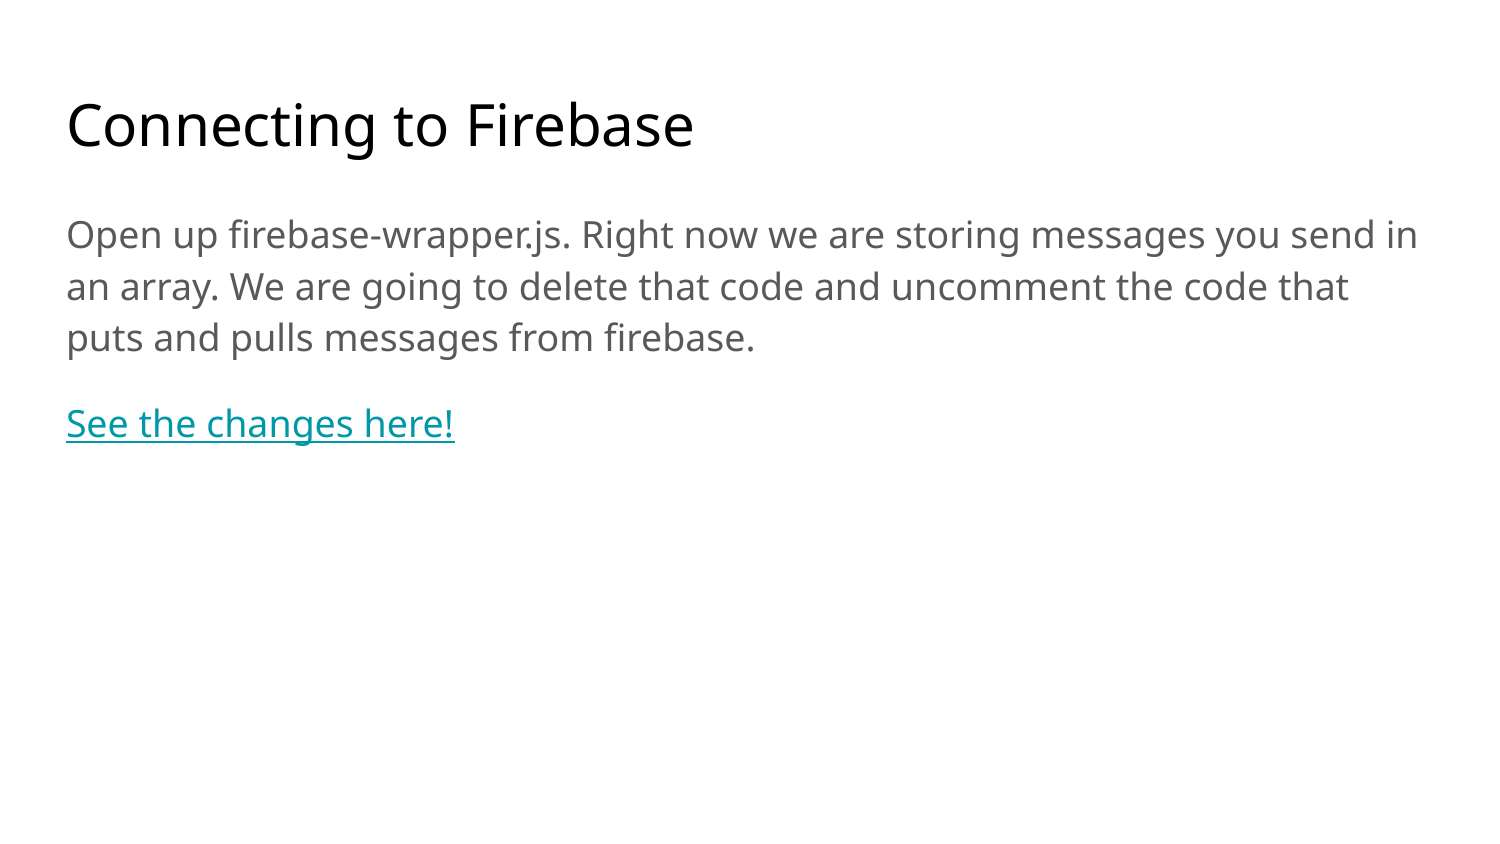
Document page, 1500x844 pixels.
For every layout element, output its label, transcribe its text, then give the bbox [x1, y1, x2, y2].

title Connecting to Firebase [51, 72, 1449, 167]
list Open up firebase-wrapper.js. Right now we are storing messages you send in an array. We are going to delete that code and uncomment the code that puts and pulls messages from firebase. See the changes here! [51, 189, 1449, 750]
